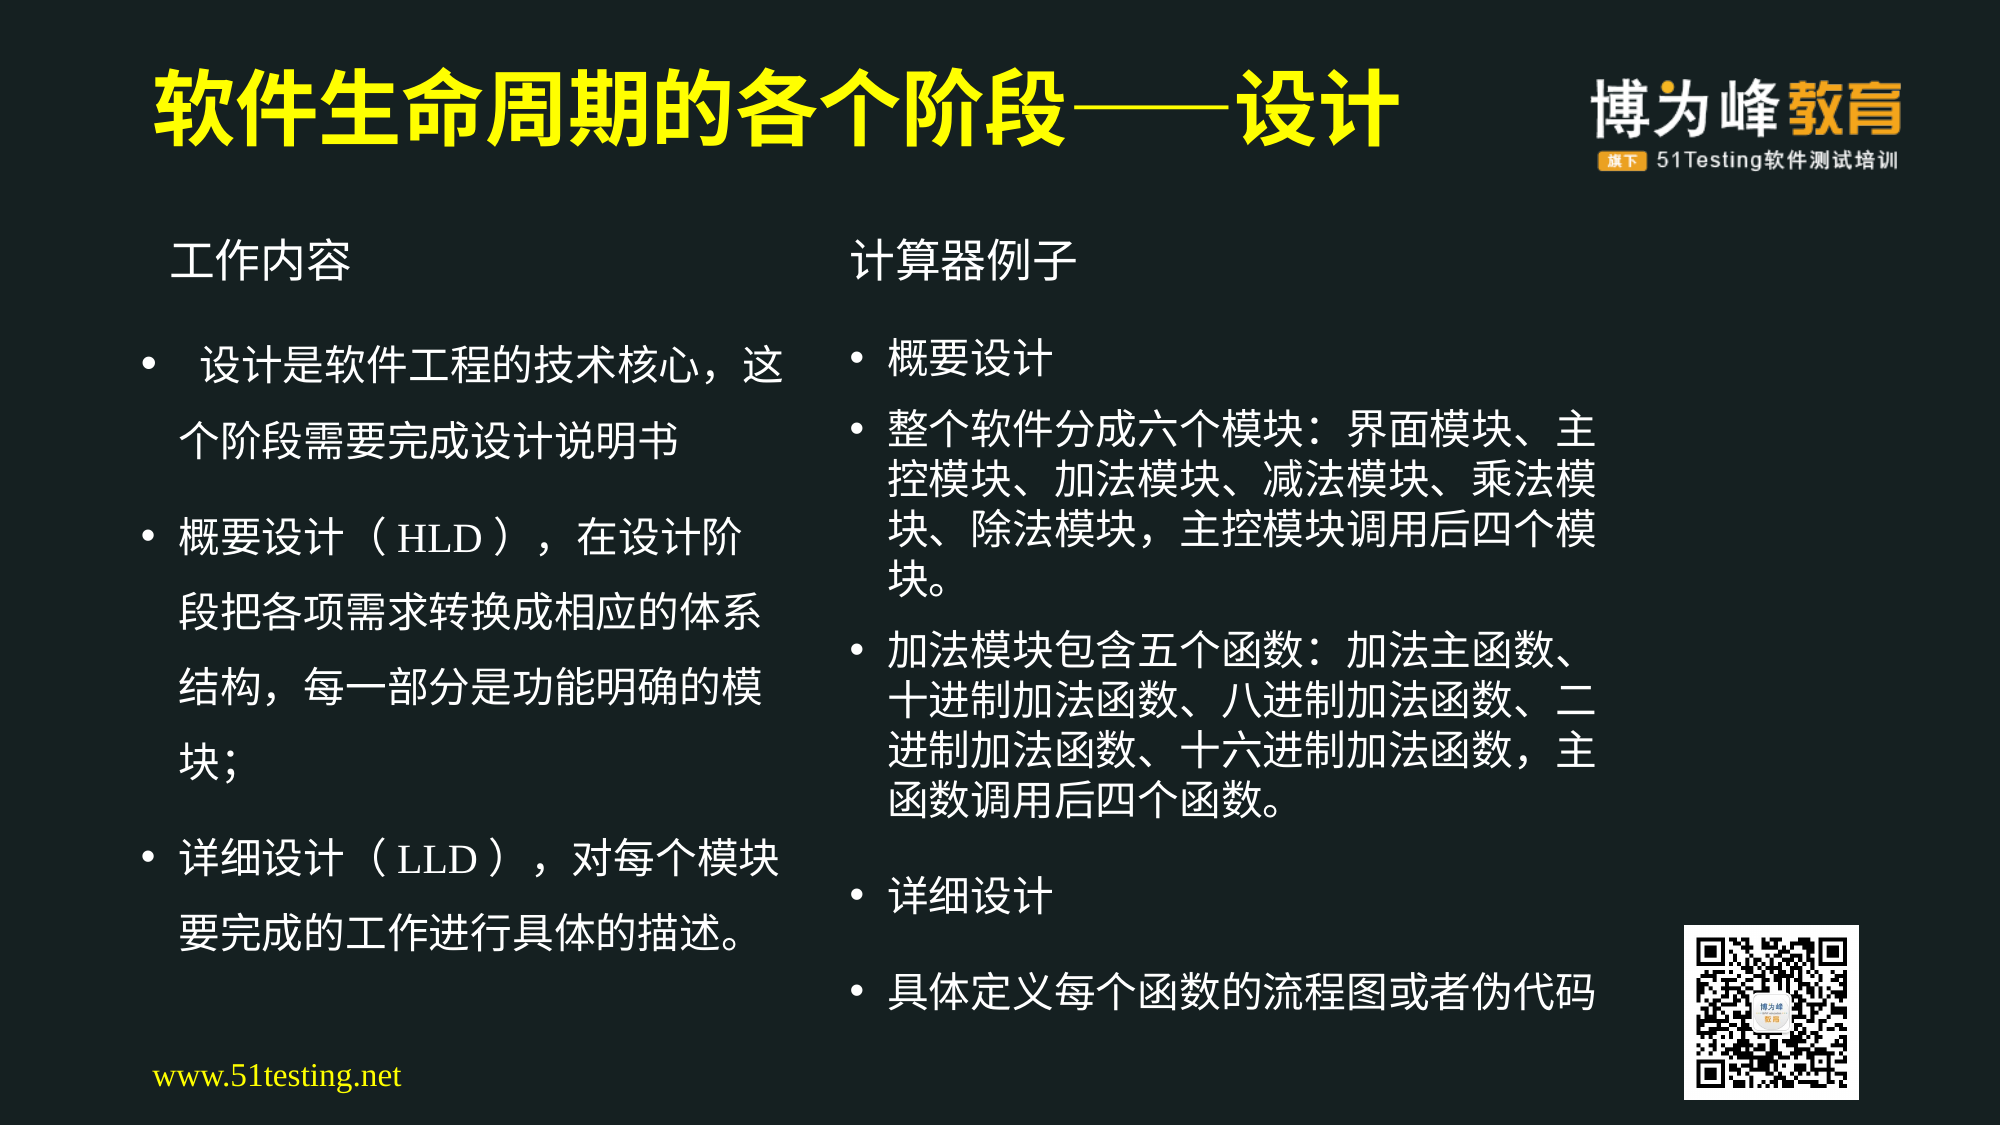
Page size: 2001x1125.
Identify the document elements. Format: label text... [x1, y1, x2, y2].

picture [1684, 925, 1859, 1100]
text_box 计算器例子 概要设计 整个软件分成六个模块：界面模块、主控模块、加法模块、减法模块、乘法模块、除法模块，主控模块调用后四个模块。 加法模块包含五个函数：加法主函数、十进制加法函数、八进制加法函数、二进制加法函数、十六进制加法函数，主函数调用后四个函数。 详细设计 具体定义每个函数的流程图或者伪代码 [834, 196, 1650, 846]
list 工作内容 设计是软件工程的技术核心，这个阶段需要完成设计说明书 概要设计（HLD），在设计阶段把各项需求转换成相应的体系结构，每一部分是功能明确的模块； 详细设计（LLD），对每个模块要完成的工作进行具体的描述。 [125, 196, 800, 846]
picture [1863, 78, 1906, 175]
title 软件生命周期的各个阶段——设计 [137, 59, 1863, 185]
slide_number www.51testing.net [137, 1042, 588, 1103]
